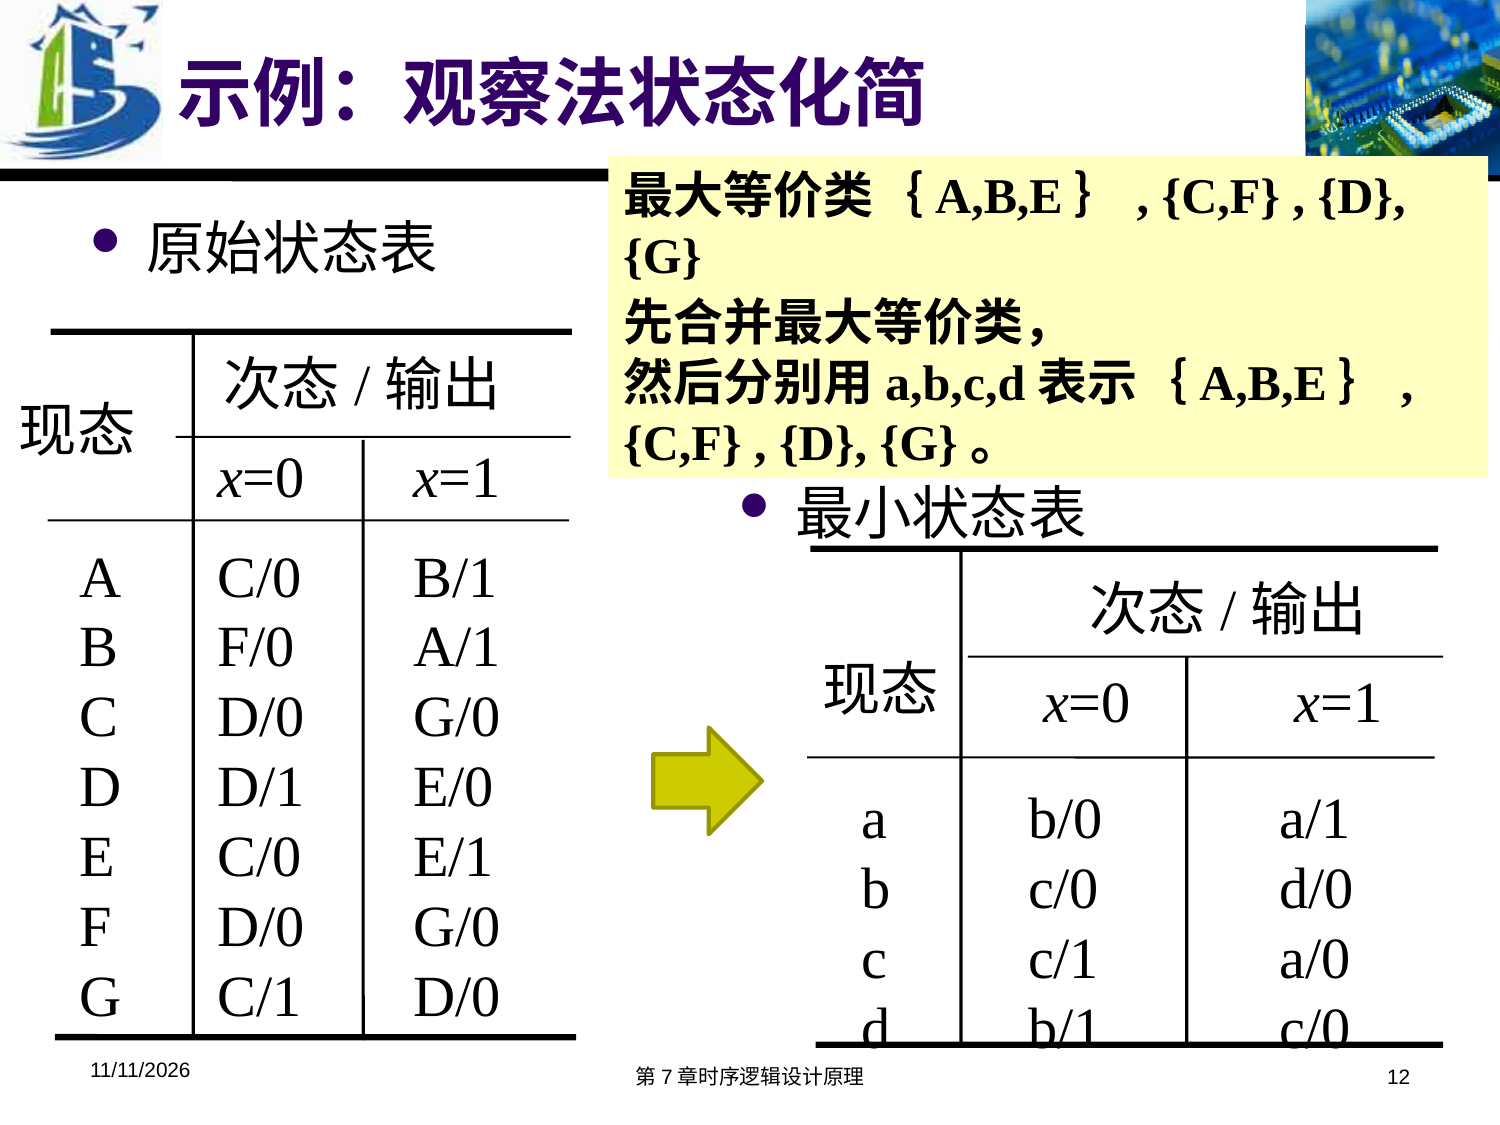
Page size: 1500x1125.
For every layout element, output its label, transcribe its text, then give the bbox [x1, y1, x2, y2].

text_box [806, 548, 1444, 1048]
text_box 先合并最大等价类， 然后分别用a,b,c,d表示｛A,B,E｝, {C,F} , {D}, {G}。 [608, 283, 1489, 479]
text_box 最大等价类｛A,B,E｝, {C,F} , {D}, {G} 分别用a,b,c,d表示。 [608, 156, 1489, 283]
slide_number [74, 1049, 426, 1101]
footer 第7章时序逻辑设计原理 [512, 1055, 988, 1101]
text_box [651, 725, 765, 837]
title 示例：观察法状态化简 [162, 20, 1296, 144]
list 最小状态表 [723, 479, 1425, 571]
slide_number 12 [1074, 1057, 1426, 1101]
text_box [43, 331, 577, 1041]
list 原始状态表 [74, 203, 776, 1040]
picture [1306, 0, 1500, 175]
picture [0, 0, 163, 163]
